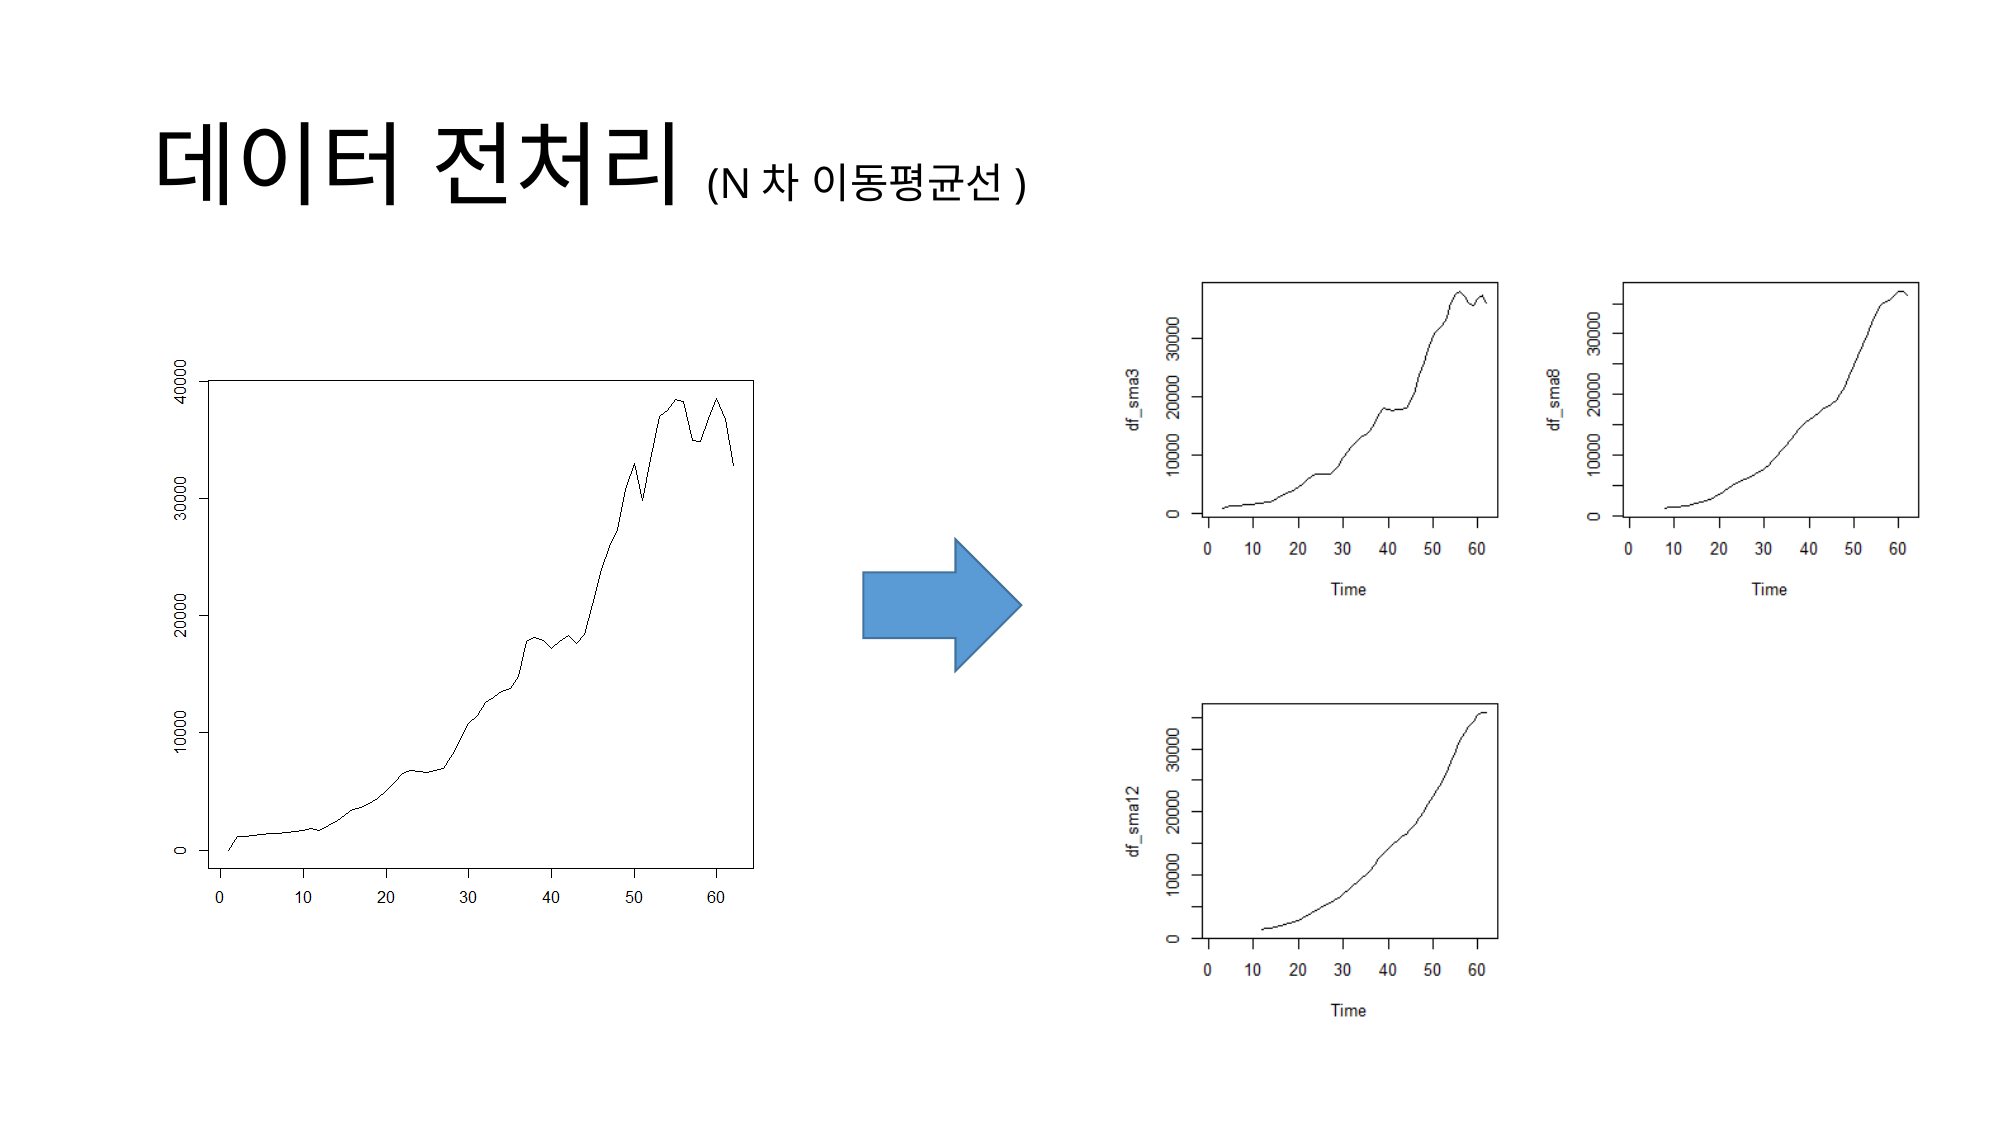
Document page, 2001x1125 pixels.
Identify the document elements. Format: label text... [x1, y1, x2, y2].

picture [1122, 225, 1941, 1028]
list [160, 349, 762, 916]
title 데이터 전처리(N차 이동평균선) [137, 59, 1863, 278]
text_box [862, 536, 1023, 674]
